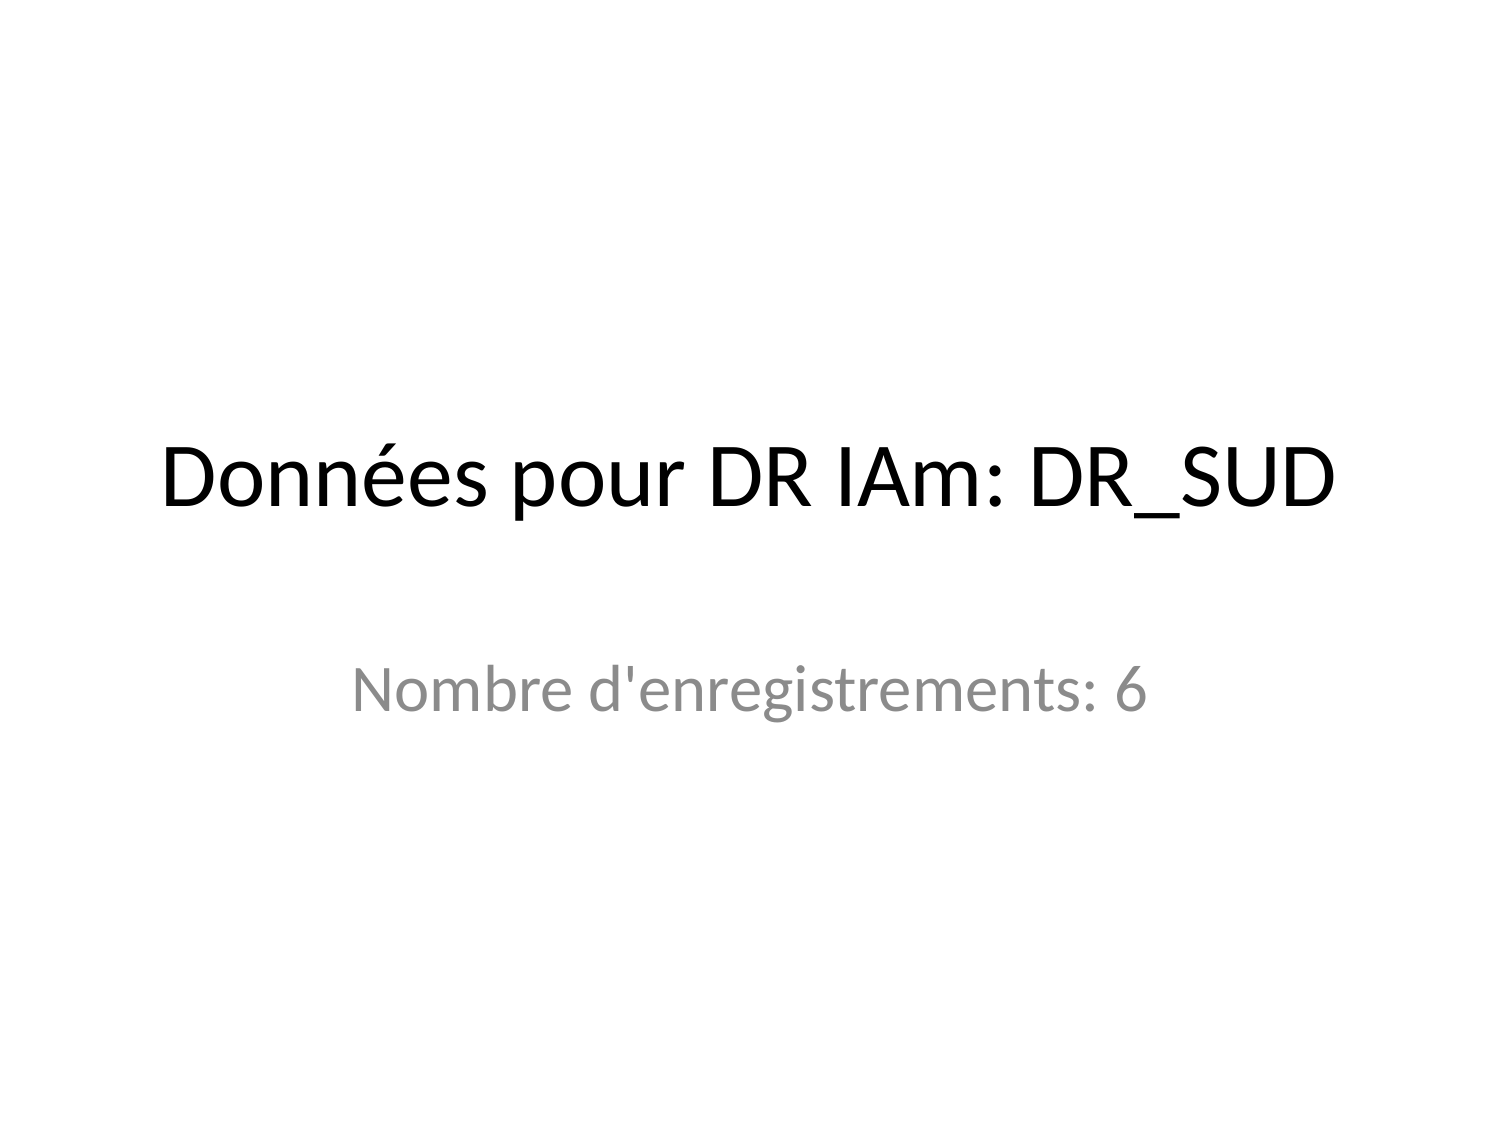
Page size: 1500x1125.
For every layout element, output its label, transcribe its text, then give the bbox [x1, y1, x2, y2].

subtitle Nombre d'enregistrements: 6 [225, 637, 1275, 925]
title Données pour DR IAm: DR_SUD [112, 349, 1388, 591]
